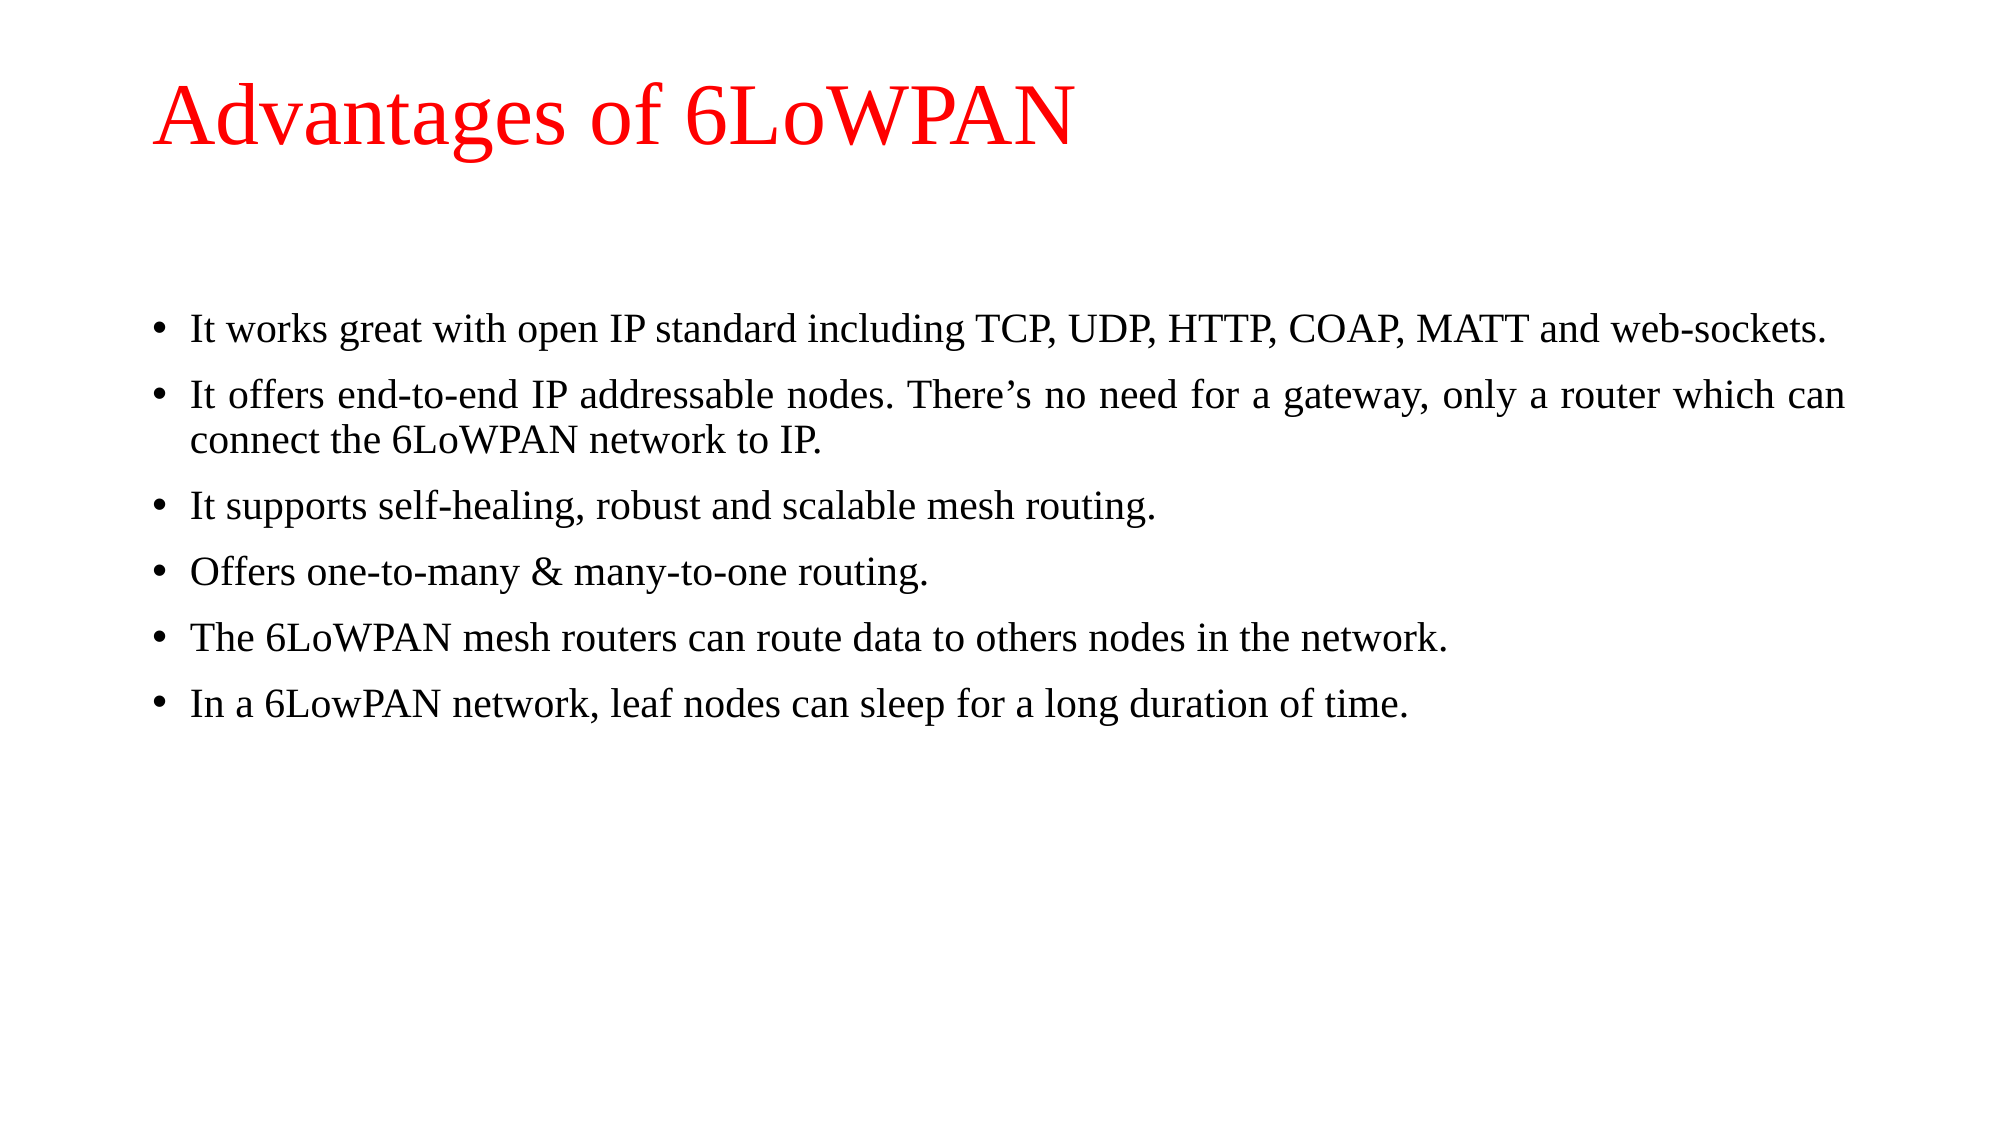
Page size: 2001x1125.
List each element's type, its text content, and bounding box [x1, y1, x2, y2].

list It works great with open IP standard including TCP, UDP, HTTP, COAP, MATT and web-sockets. It offers end-to-end IP addressable nodes. There’s no need for a gateway, only a router which can connect the 6LoWPAN network to IP. It supports self-healing, robust and scalable mesh routing. Offers one-to-many & many-to-one routing. The 6LoWPAN mesh routers can route data to others nodes in the network. In a 6LowPAN network, leaf nodes can sleep for a long duration of time. [137, 299, 1863, 1014]
title Advantages of 6LoWPAN [137, 59, 1863, 278]
